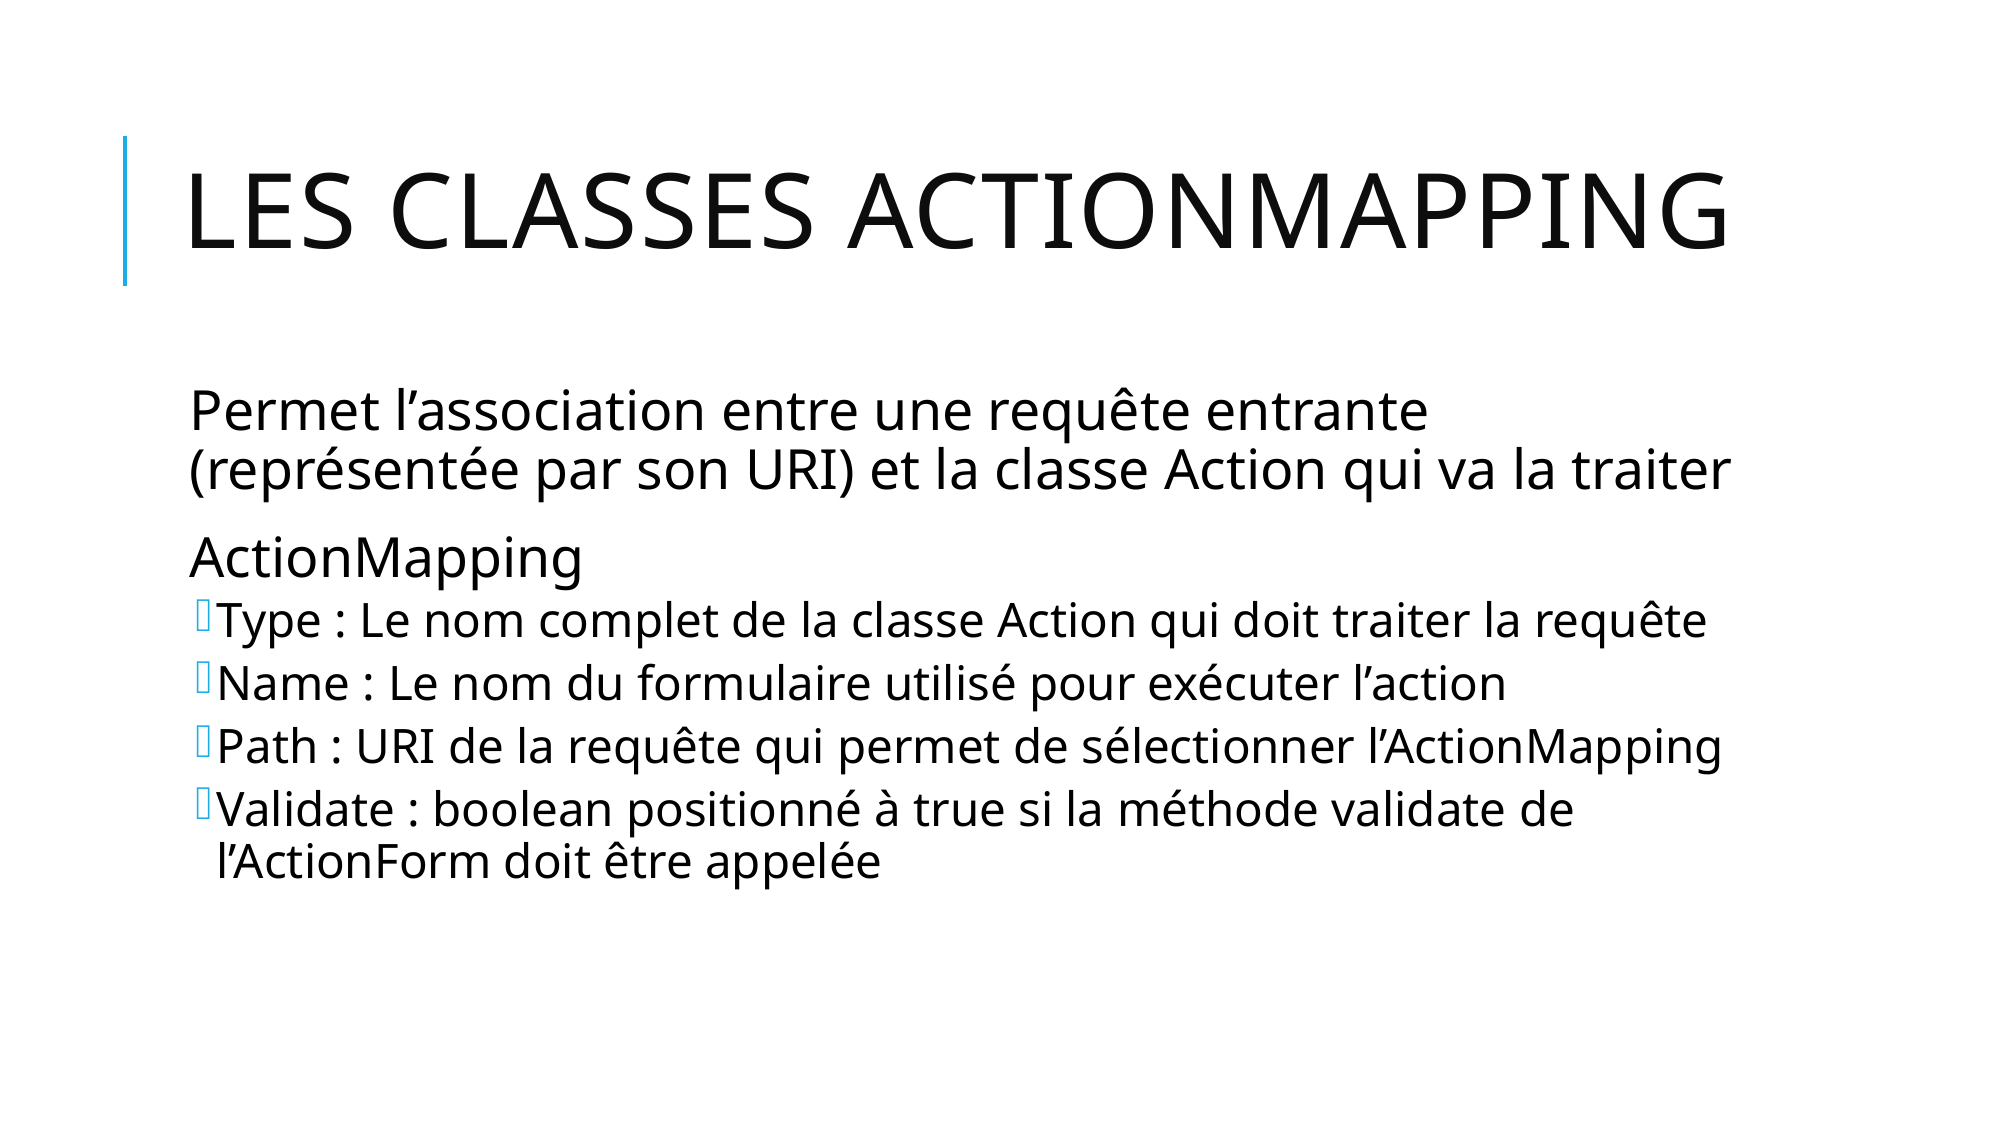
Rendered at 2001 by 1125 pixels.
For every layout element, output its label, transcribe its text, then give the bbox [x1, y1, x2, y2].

title Les classes ActionMapping [168, 96, 1763, 342]
list Permet l’association entre une requête entrante (représentée par son URI) et la classe Action qui va la traiter ActionMapping Type : Le nom complet de la classe Action qui doit traiter la requête Name : Le nom du formulaire utilisé pour exécuter l’action Path : URI de la requête qui permet de sélectionner l’ActionMapping Validate : boolean positionné à true si la méthode validate de l’ActionForm doit être appelée [168, 375, 1763, 1035]
